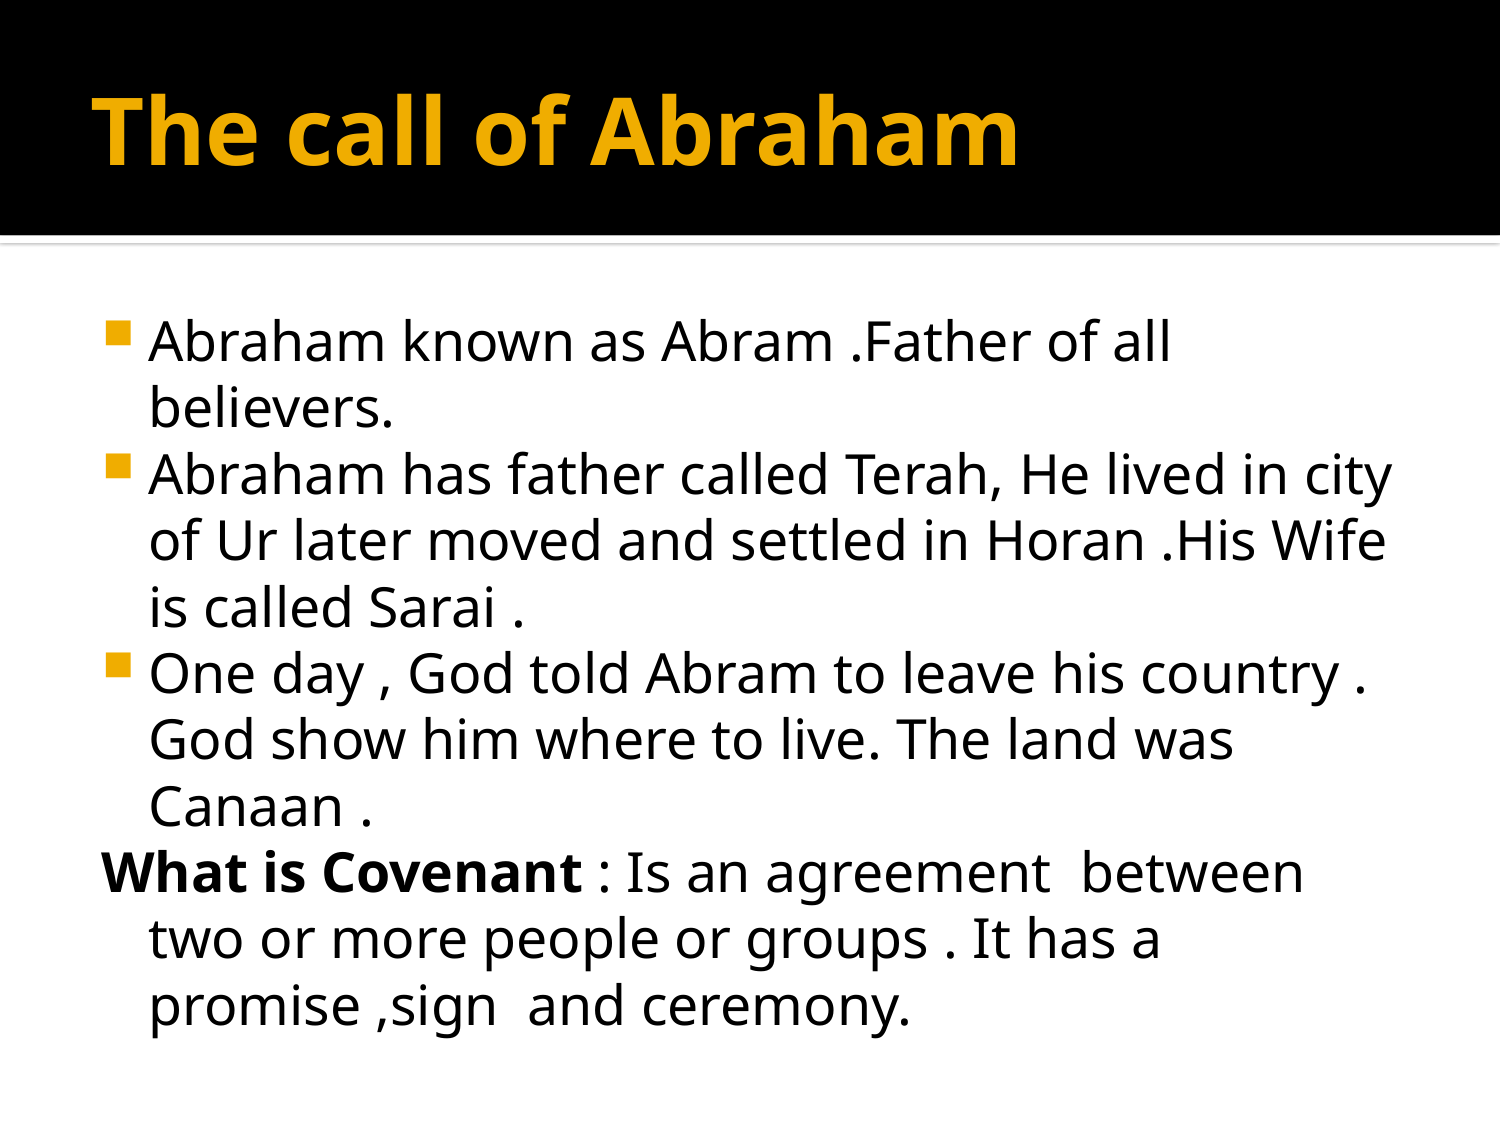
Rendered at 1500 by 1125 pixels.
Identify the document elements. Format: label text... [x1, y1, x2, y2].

title The call of Abraham [75, 25, 1425, 231]
list Abraham known as Abram .Father of all believers. Abraham has father called Terah, He lived in city of Ur later moved and settled in Horan .His Wife is called Sarai . One day , God told Abram to leave his country . God show him where to live. The land was Canaan . What is Covenant : Is an agreement between two or more people or groups . It has a promise ,sign and ceremony. [75, 291, 1425, 1050]
